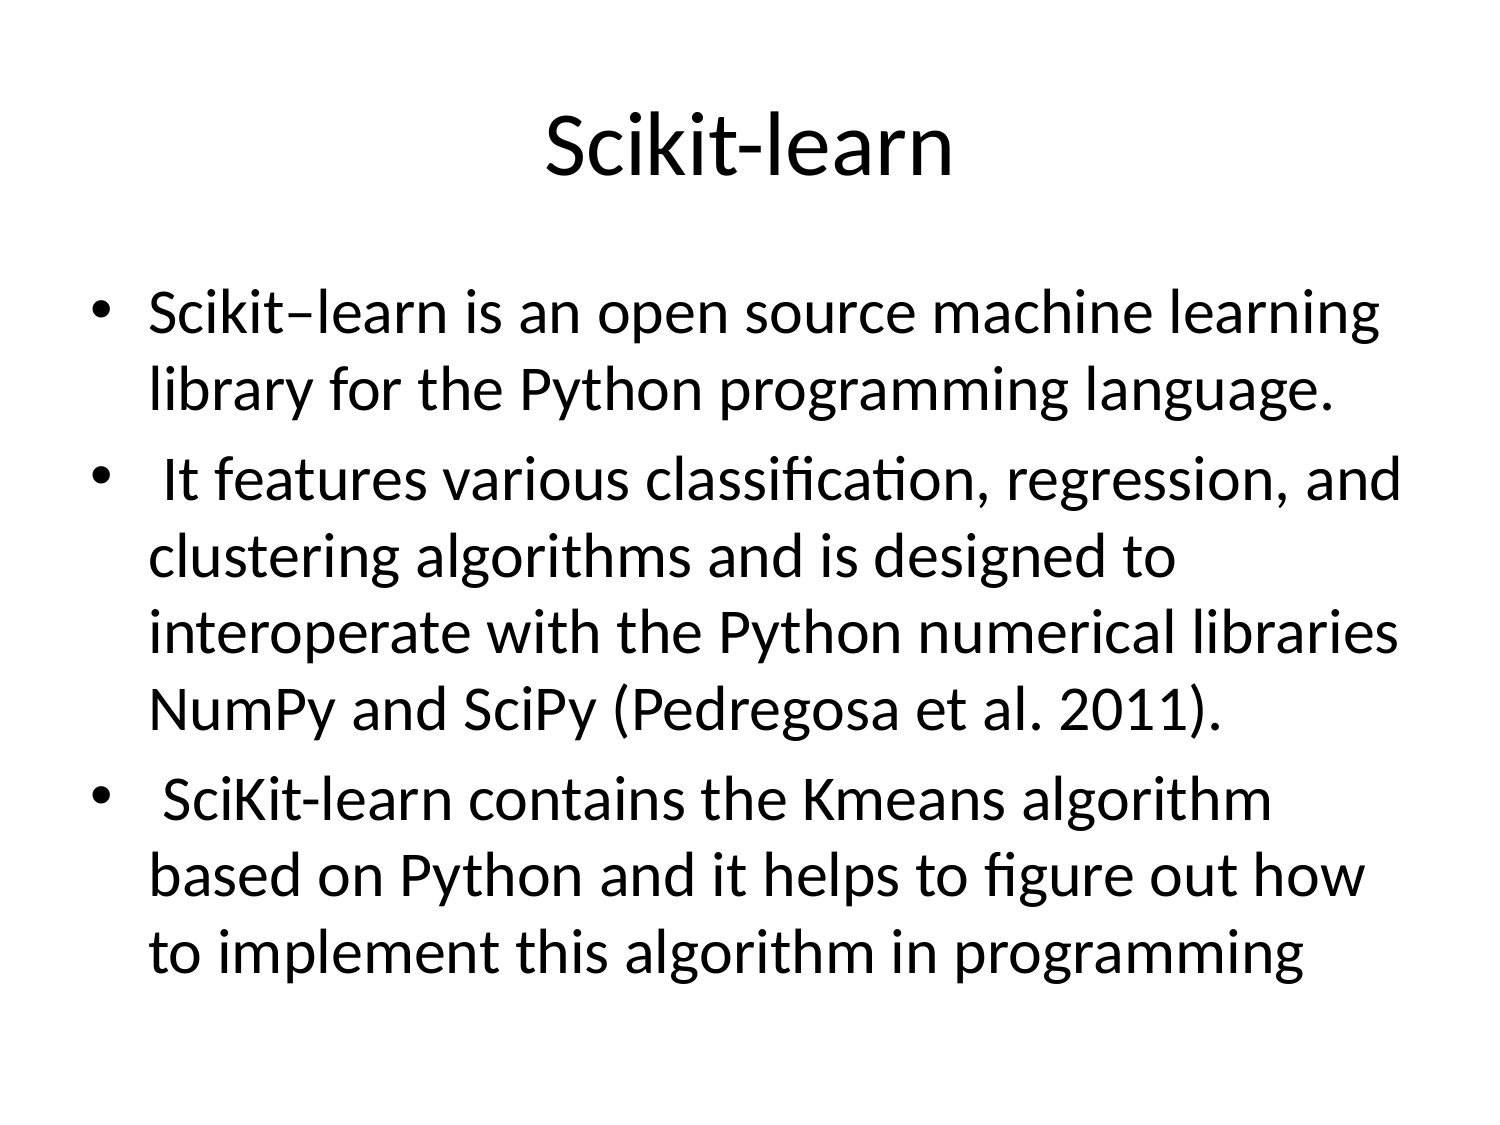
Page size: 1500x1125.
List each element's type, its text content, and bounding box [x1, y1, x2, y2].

title Scikit-learn [75, 45, 1425, 233]
list Scikit–learn is an open source machine learning library for the Python programming language. It features various classification, regression, and clustering algorithms and is designed to interoperate with the Python numerical libraries NumPy and SciPy (Pedregosa et al. 2011). SciKit-learn contains the Kmeans algorithm based on Python and it helps to figure out how to implement this algorithm in programming [75, 262, 1425, 1005]
